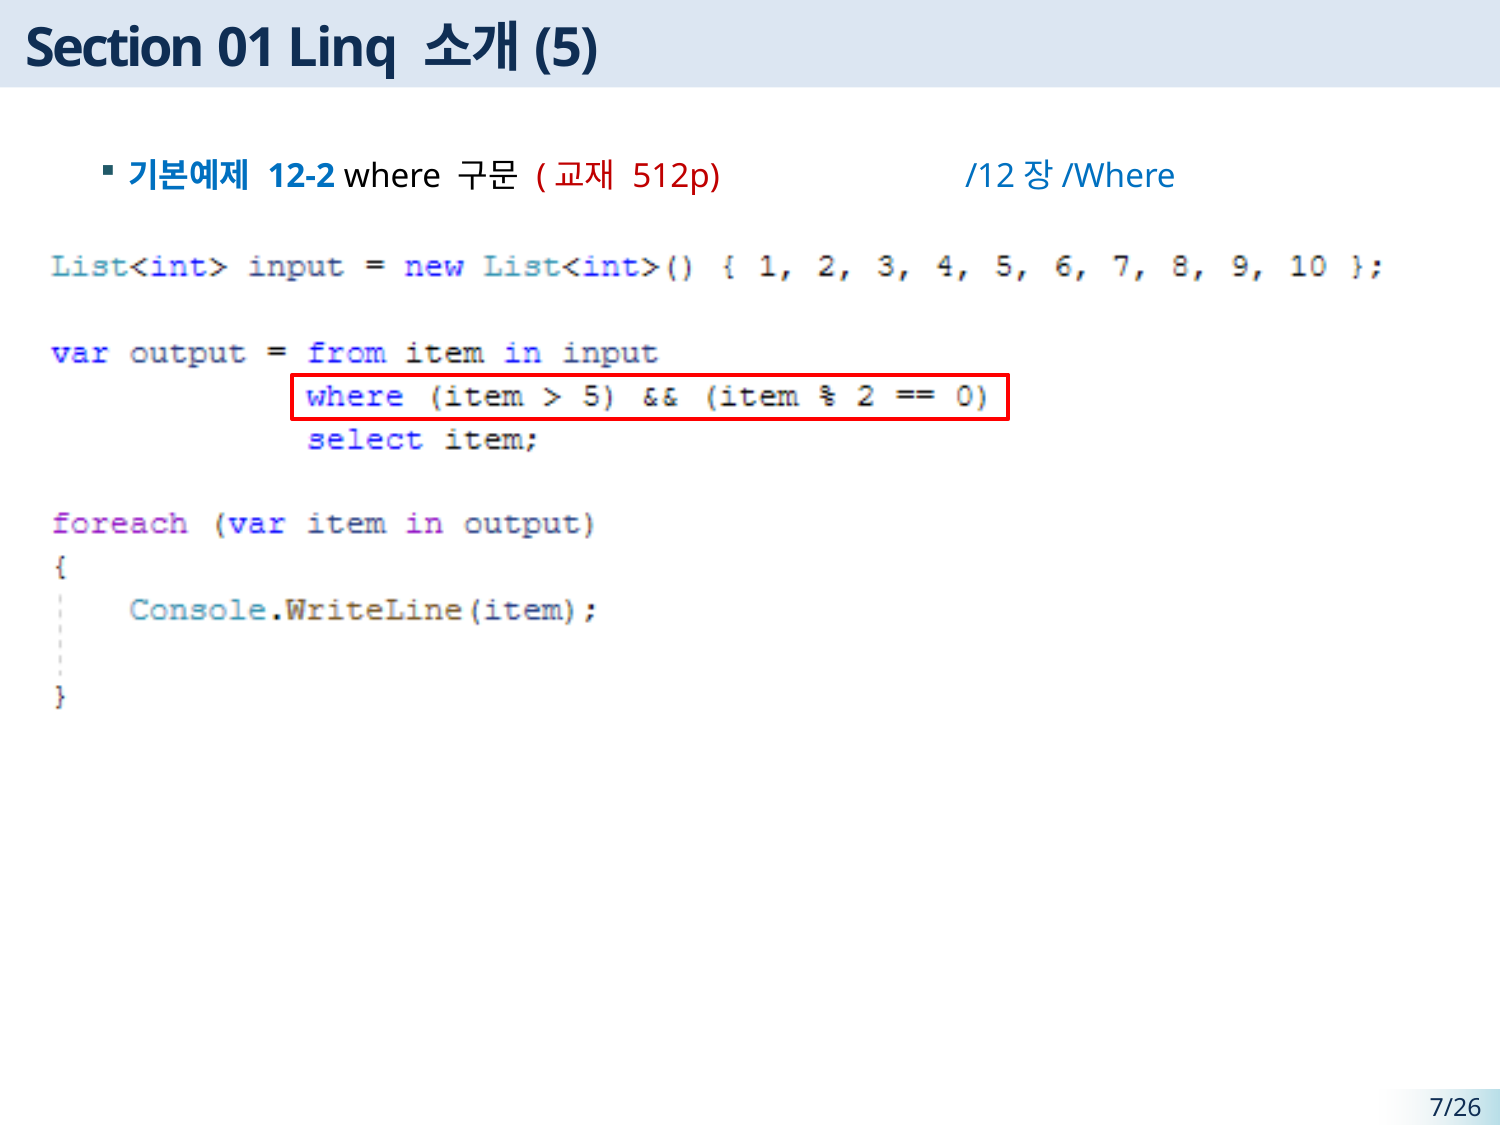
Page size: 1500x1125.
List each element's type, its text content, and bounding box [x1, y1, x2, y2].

picture [18, 207, 1411, 740]
title Section 01 Linq 소개(5) [10, 5, 1500, 84]
list 기본예제 12-2 where 구문 (교재 512p) /12장/Where [10, 126, 1481, 1057]
